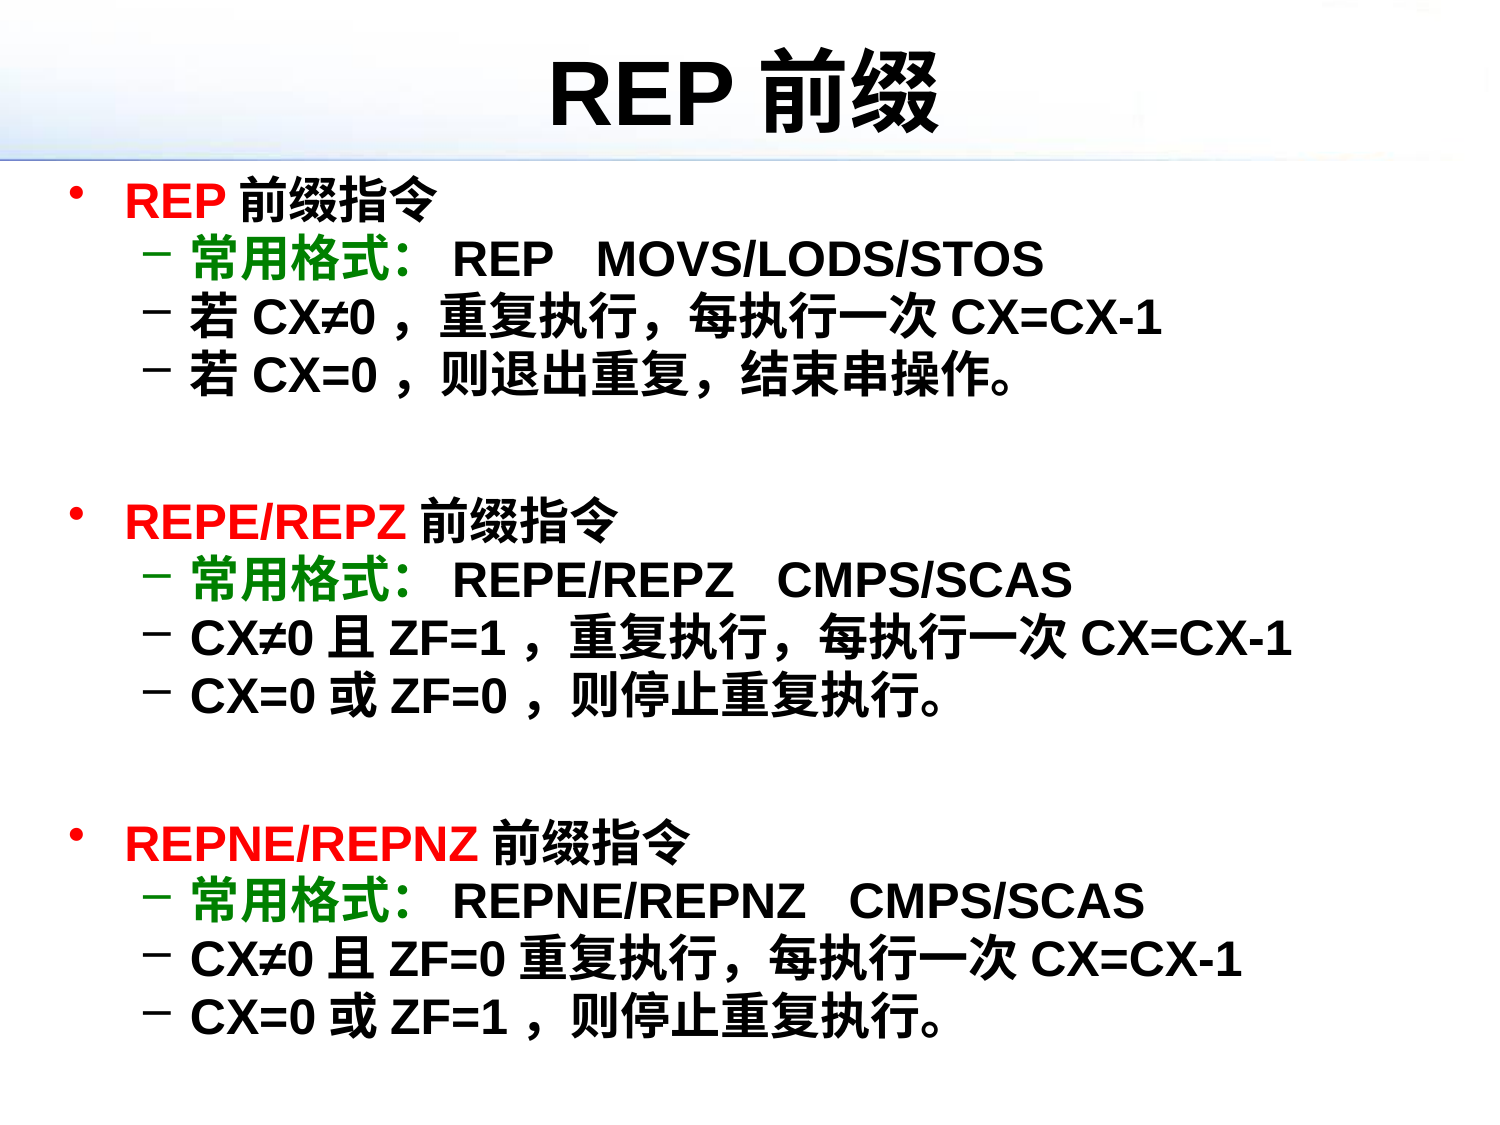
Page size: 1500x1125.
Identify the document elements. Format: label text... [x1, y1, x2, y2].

list REP前缀指令 常用格式：REP MOVS/LODS/STOS 若CX≠0，重复执行，每执行一次CX=CX-1 若CX=0，则退出重复，结束串操作。 REPE/REPZ前缀指令 常用格式：REPE/REPZ CMPS/SCAS CX≠0且ZF=1，重复执行，每执行一次CX=CX-1 CX=0或ZF=0，则停止重复执行。 REPNE/REPNZ前缀指令 常用格式：REPNE/REPNZ CMPS/SCAS CX≠0且ZF=0重复执行，每执行一次CX=CX-1 CX=0或ZF=1，则停止重复执行。 [53, 172, 1483, 1094]
picture [0, 0, 1500, 161]
title REP前缀 [29, 31, 1459, 147]
